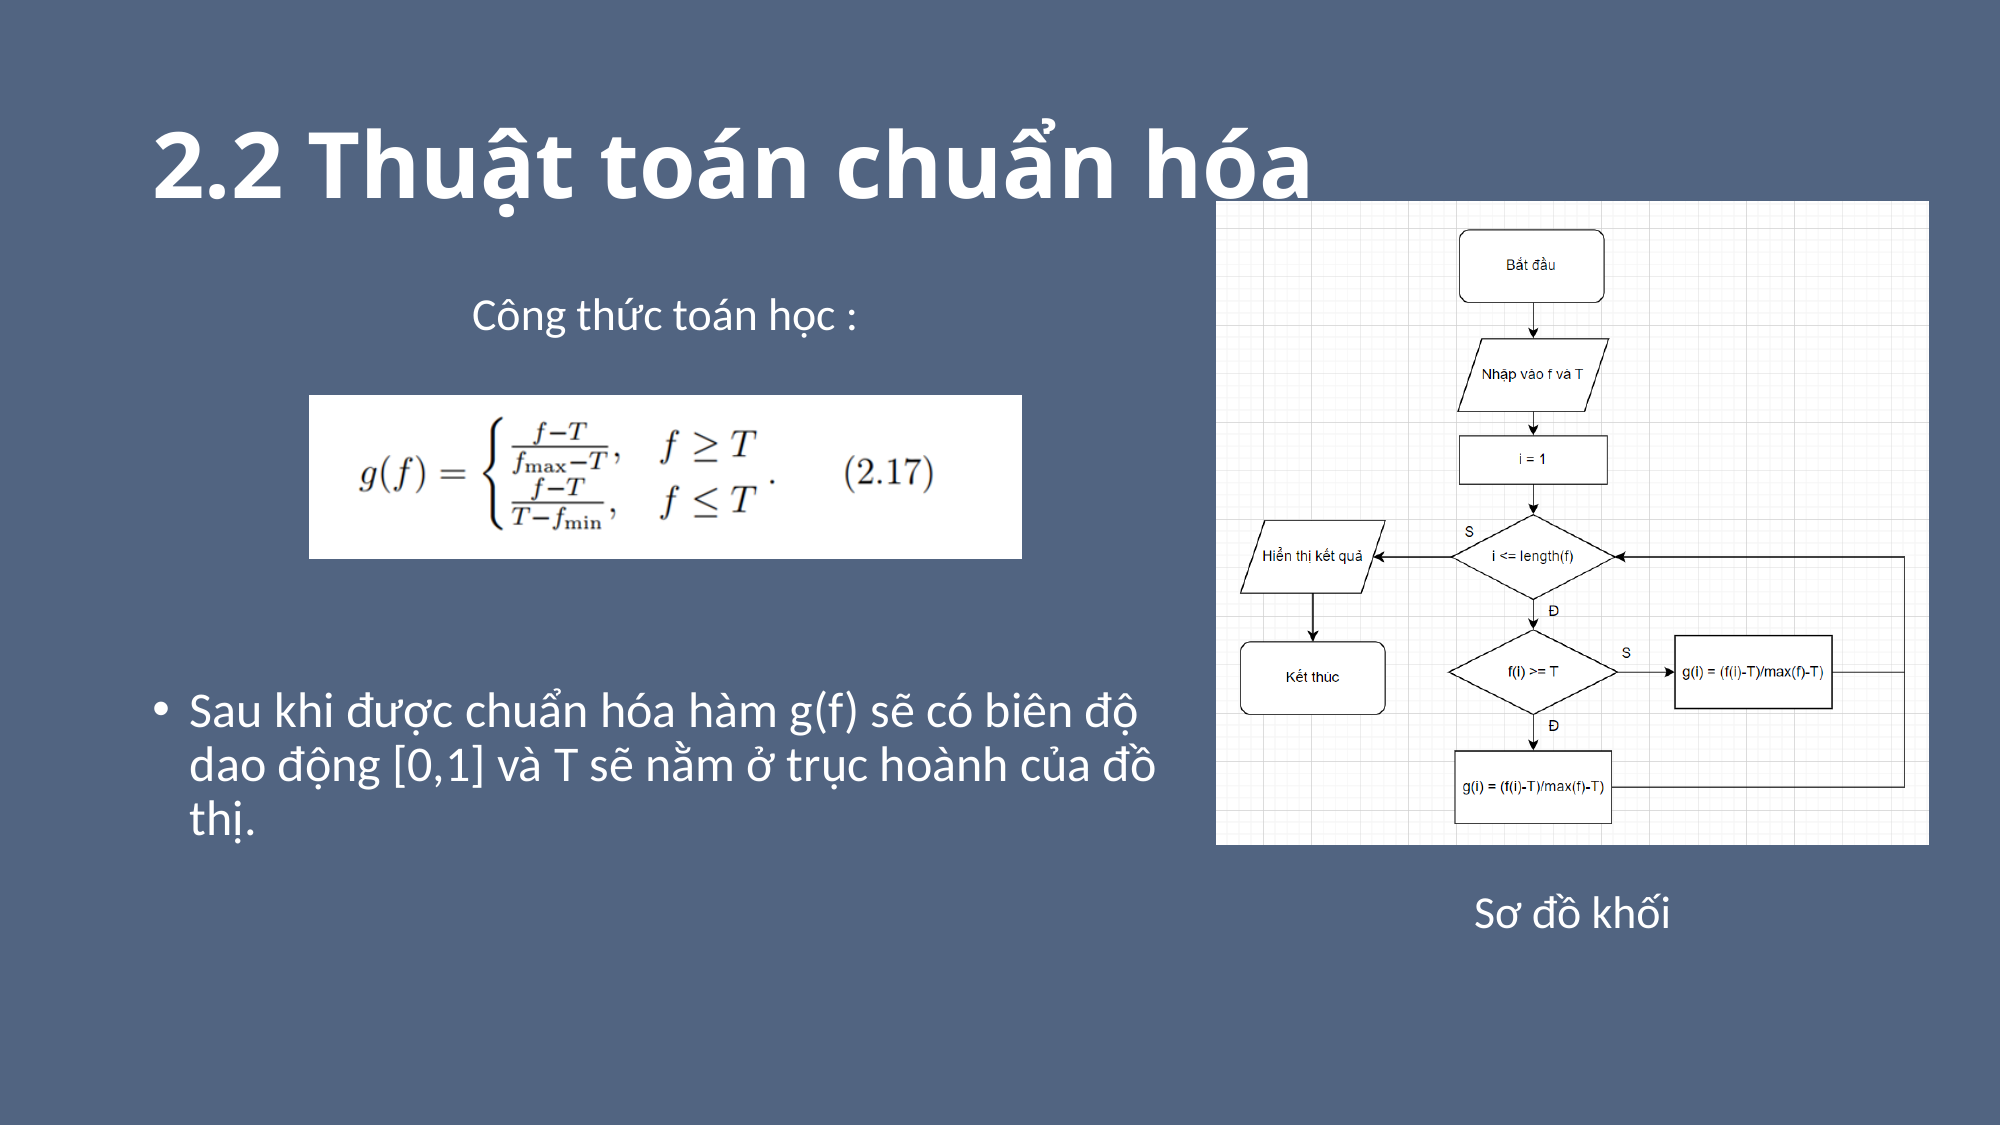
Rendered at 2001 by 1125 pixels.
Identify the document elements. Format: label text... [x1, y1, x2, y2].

picture [309, 395, 1022, 559]
picture [1216, 201, 1930, 845]
list Sau khi được chuẩn hóa hàm g(f) sẽ có biên độ dao động [0,1] và T sẽ nằm ở trục hoành của đồ thị. [137, 676, 1217, 1014]
text_box Công thức toán học : [303, 277, 1027, 348]
text_box Sơ đồ khối [1211, 875, 1935, 946]
title 2.2 Thuật toán chuẩn hóa [137, 59, 1863, 278]
